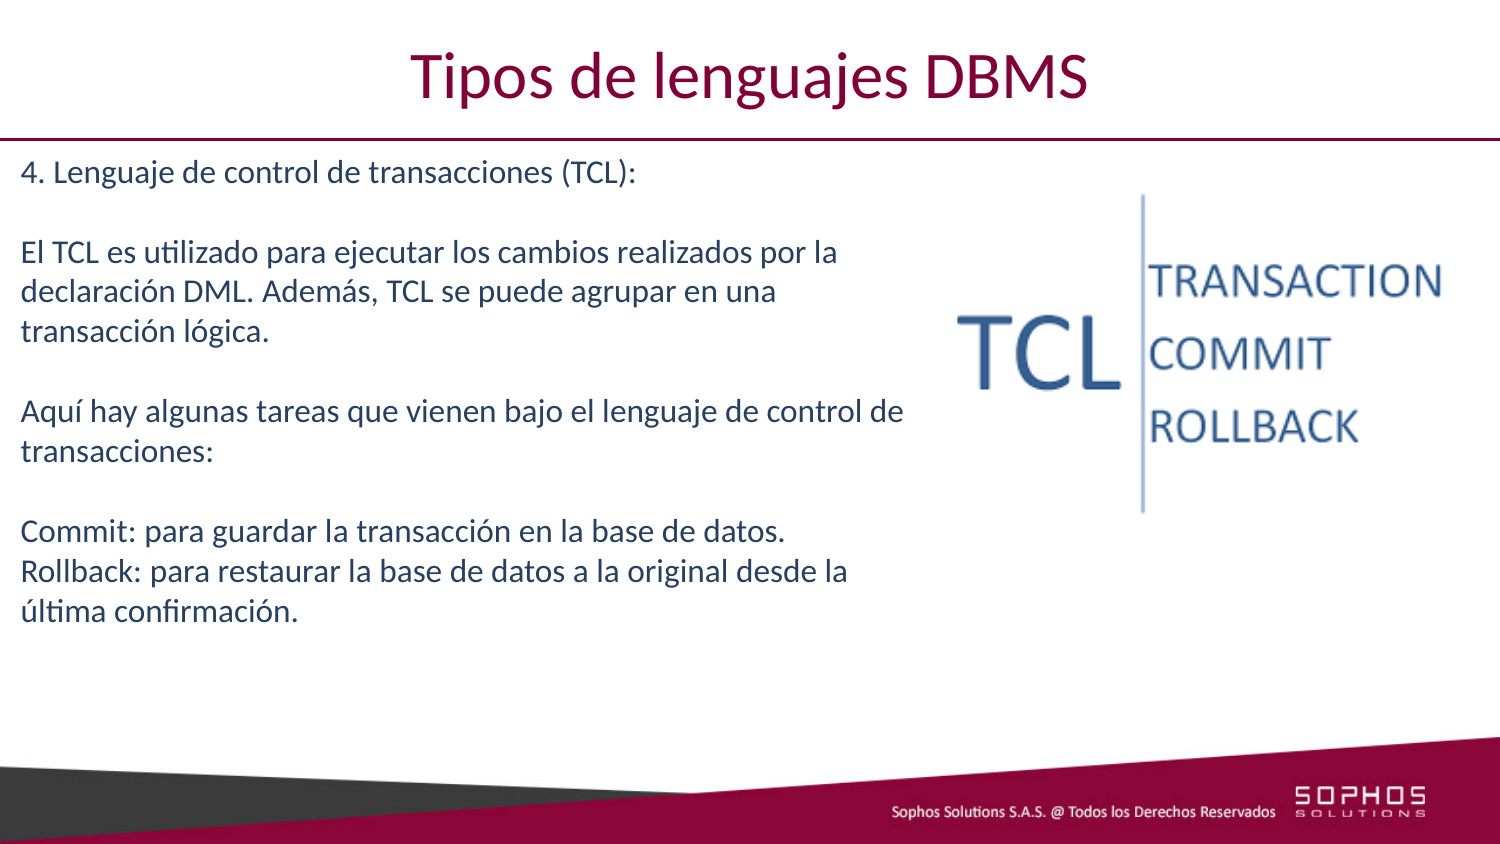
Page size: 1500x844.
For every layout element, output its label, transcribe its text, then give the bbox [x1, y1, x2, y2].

picture [0, 0, 1500, 138]
text_box 4. Lenguaje de control de transacciones (TCL): El TCL es utilizado para ejecutar los cambios realizados por la declaración DML. Además, TCL se puede agrupar en una transacción lógica. Aquí hay algunas tareas que vienen bajo el lenguaje de control de transacciones: Commit: para guardar la transacción en la base de datos. Rollback: para restaurar la base de datos a la original desde la última confirmación. [5, 142, 928, 717]
title Tipos de lenguajes DBMS [74, 14, 1425, 130]
picture [0, 141, 1500, 844]
